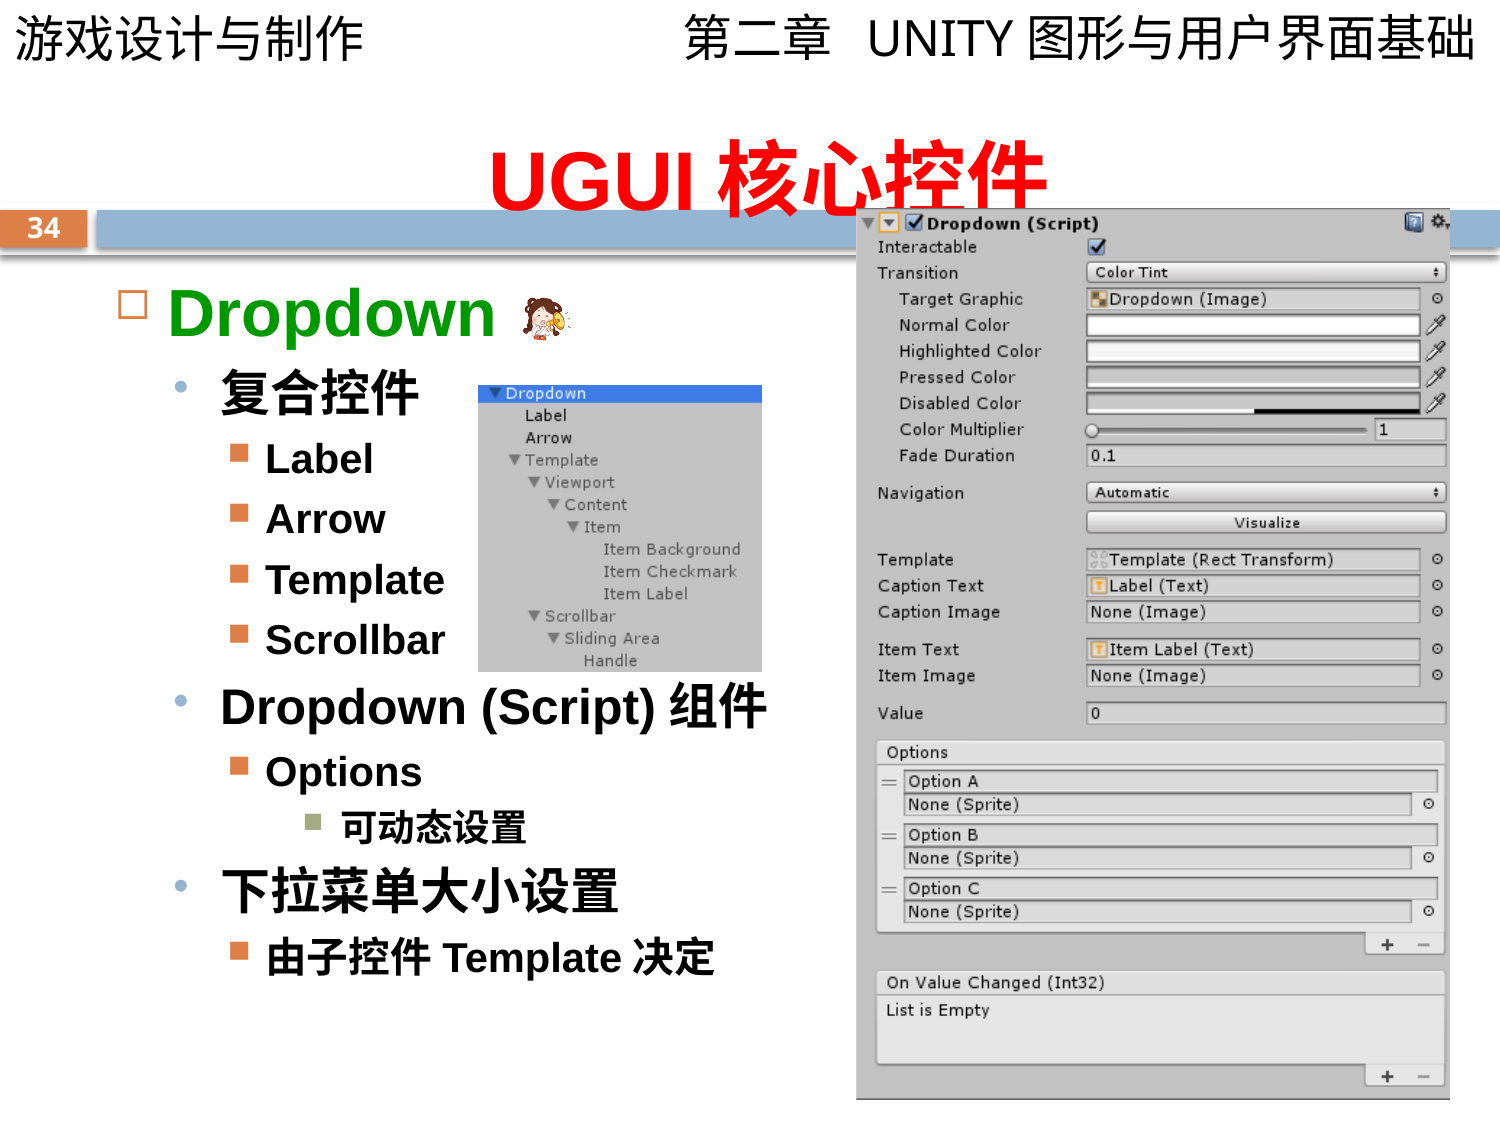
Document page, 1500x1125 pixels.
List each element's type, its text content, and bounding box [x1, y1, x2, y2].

title UGUI核心控件 [100, 45, 1438, 209]
list Dropdown 复合控件 Label Arrow Template Scrollbar Dropdown (Script)组件 Options 可动态设置 下拉菜单大小设置 由子控件Template决定 [100, 262, 850, 1094]
picture [477, 384, 762, 672]
picture [474, 290, 609, 344]
picture [855, 207, 1450, 1100]
slide_number 34 [0, 208, 88, 249]
